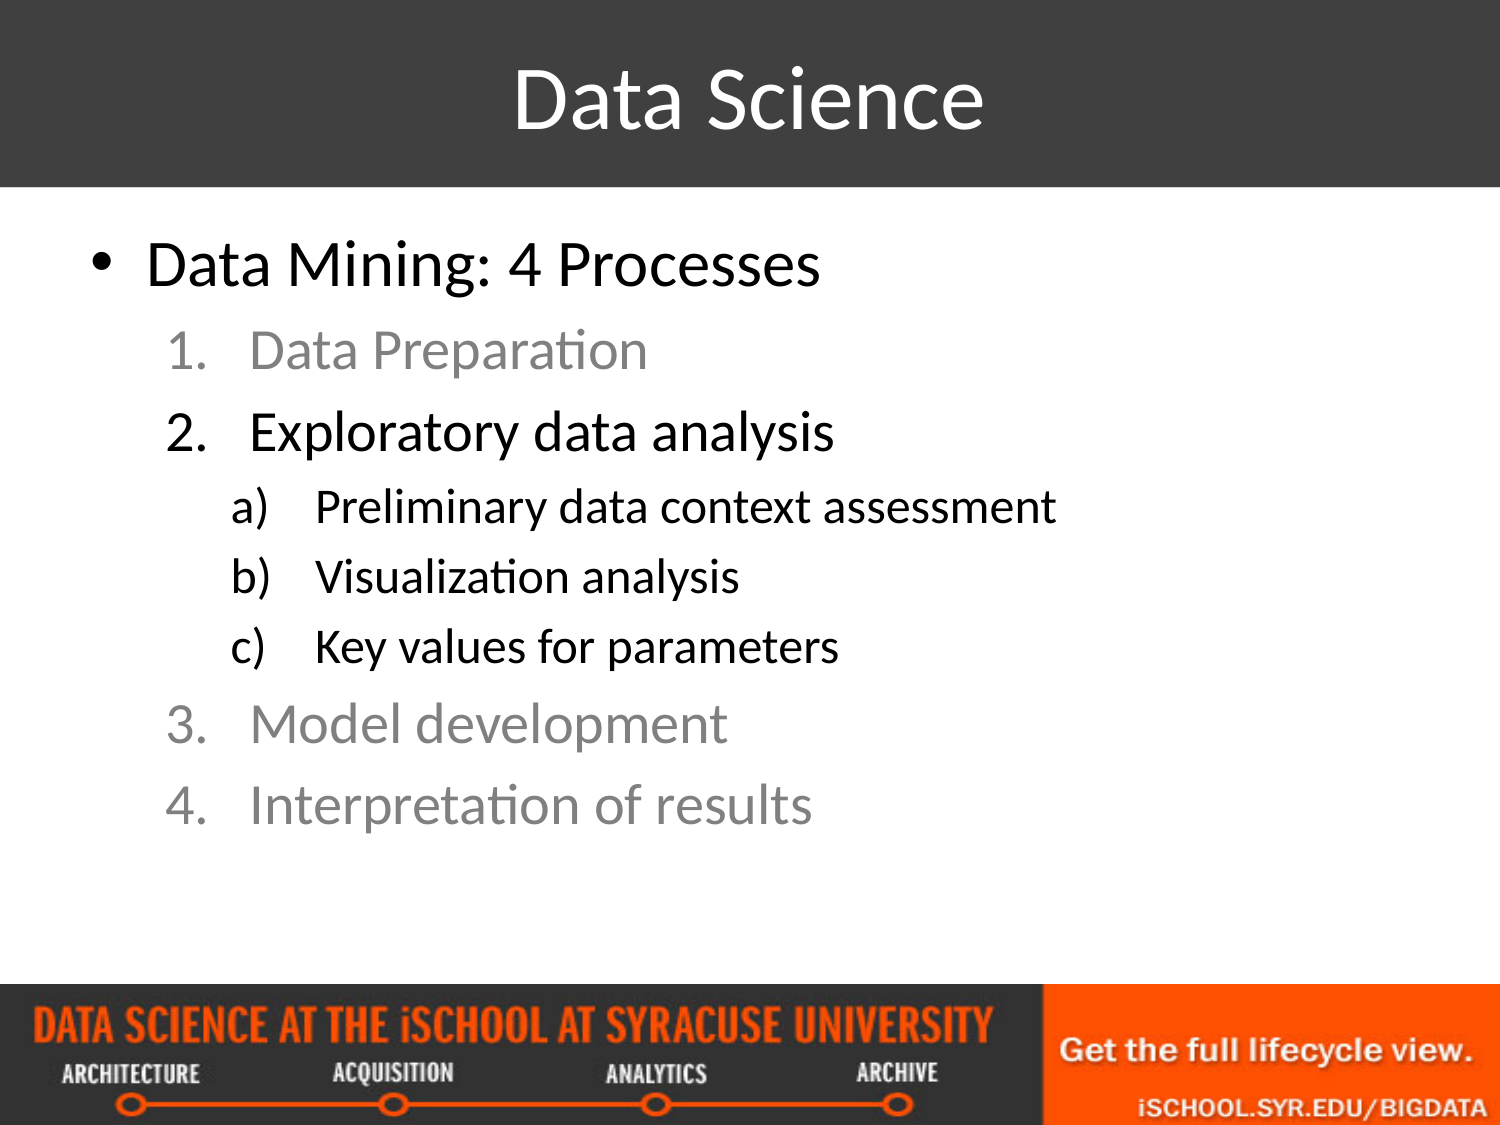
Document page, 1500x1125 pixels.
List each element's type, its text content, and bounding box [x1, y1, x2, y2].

list Data Mining: 4 Processes Data Preparation Exploratory data analysis Preliminary data context assessment Visualization analysis Key values for parameters Model development Interpretation of results [75, 212, 1425, 955]
picture [0, 984, 1500, 1125]
title Data Science [0, 0, 1500, 188]
